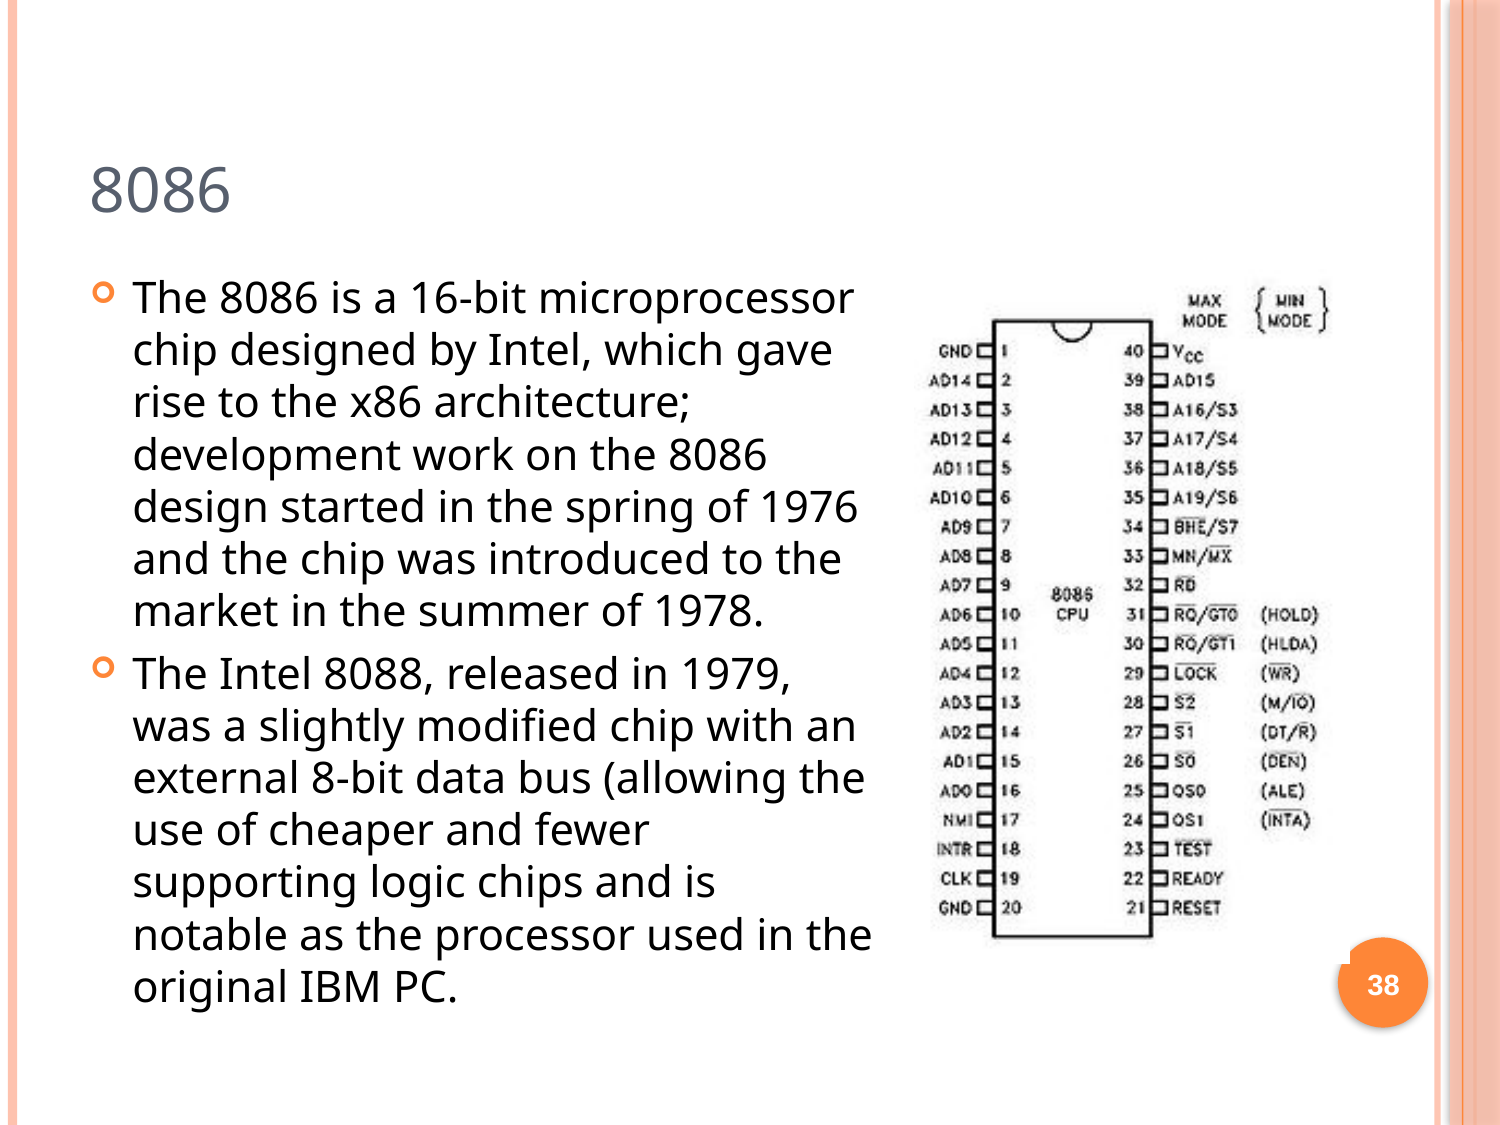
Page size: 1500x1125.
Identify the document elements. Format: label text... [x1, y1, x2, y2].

title 8086 [75, 45, 1300, 233]
list The 8086 is a 16-bit microprocessor chip designed by Intel, which gave rise to the x86 architecture; development work on the 8086 design started in the spring of 1976 and the chip was introduced to the market in the summer of 1978. The Intel 8088, released in 1979, was a slightly modified chip with an external 8-bit data bus (allowing the use of cheaper and fewer supporting logic chips and is notable as the processor used in the original IBM PC. [75, 262, 891, 1062]
picture [913, 268, 1350, 965]
slide_number 38 [1333, 940, 1434, 1026]
